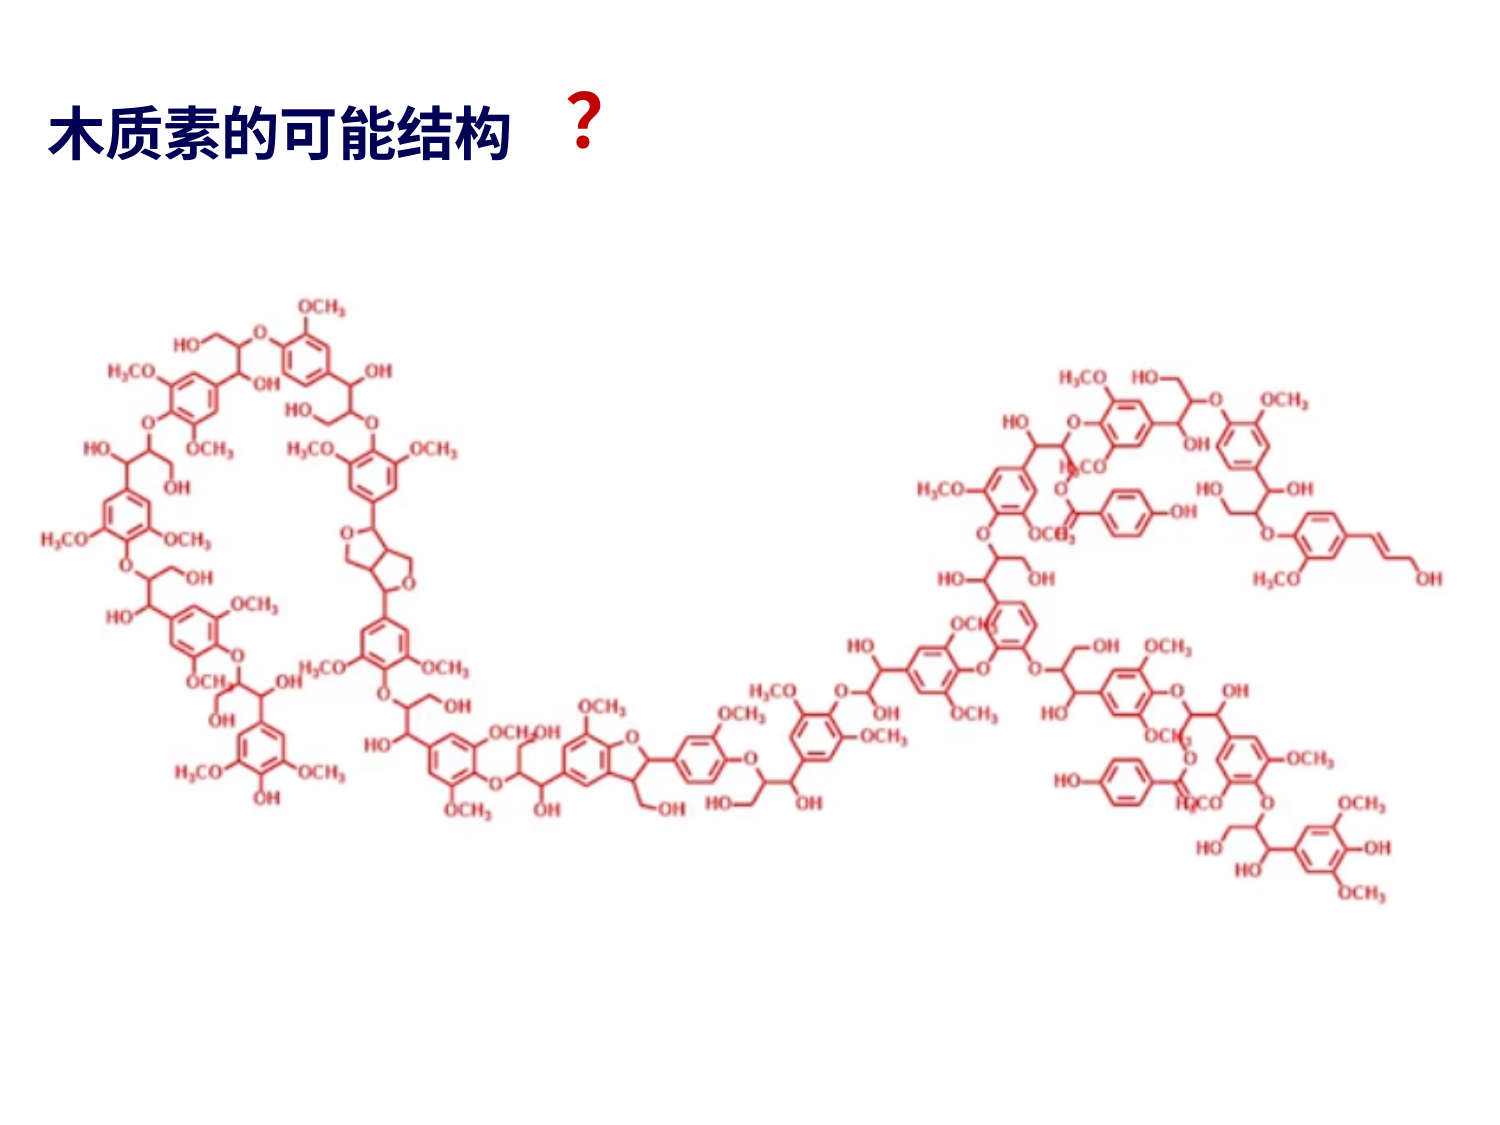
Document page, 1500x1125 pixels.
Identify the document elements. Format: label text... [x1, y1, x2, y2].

text_box ？ [550, 66, 656, 172]
text_box 木质素的可能结构 [32, 90, 529, 175]
picture [29, 278, 1475, 910]
